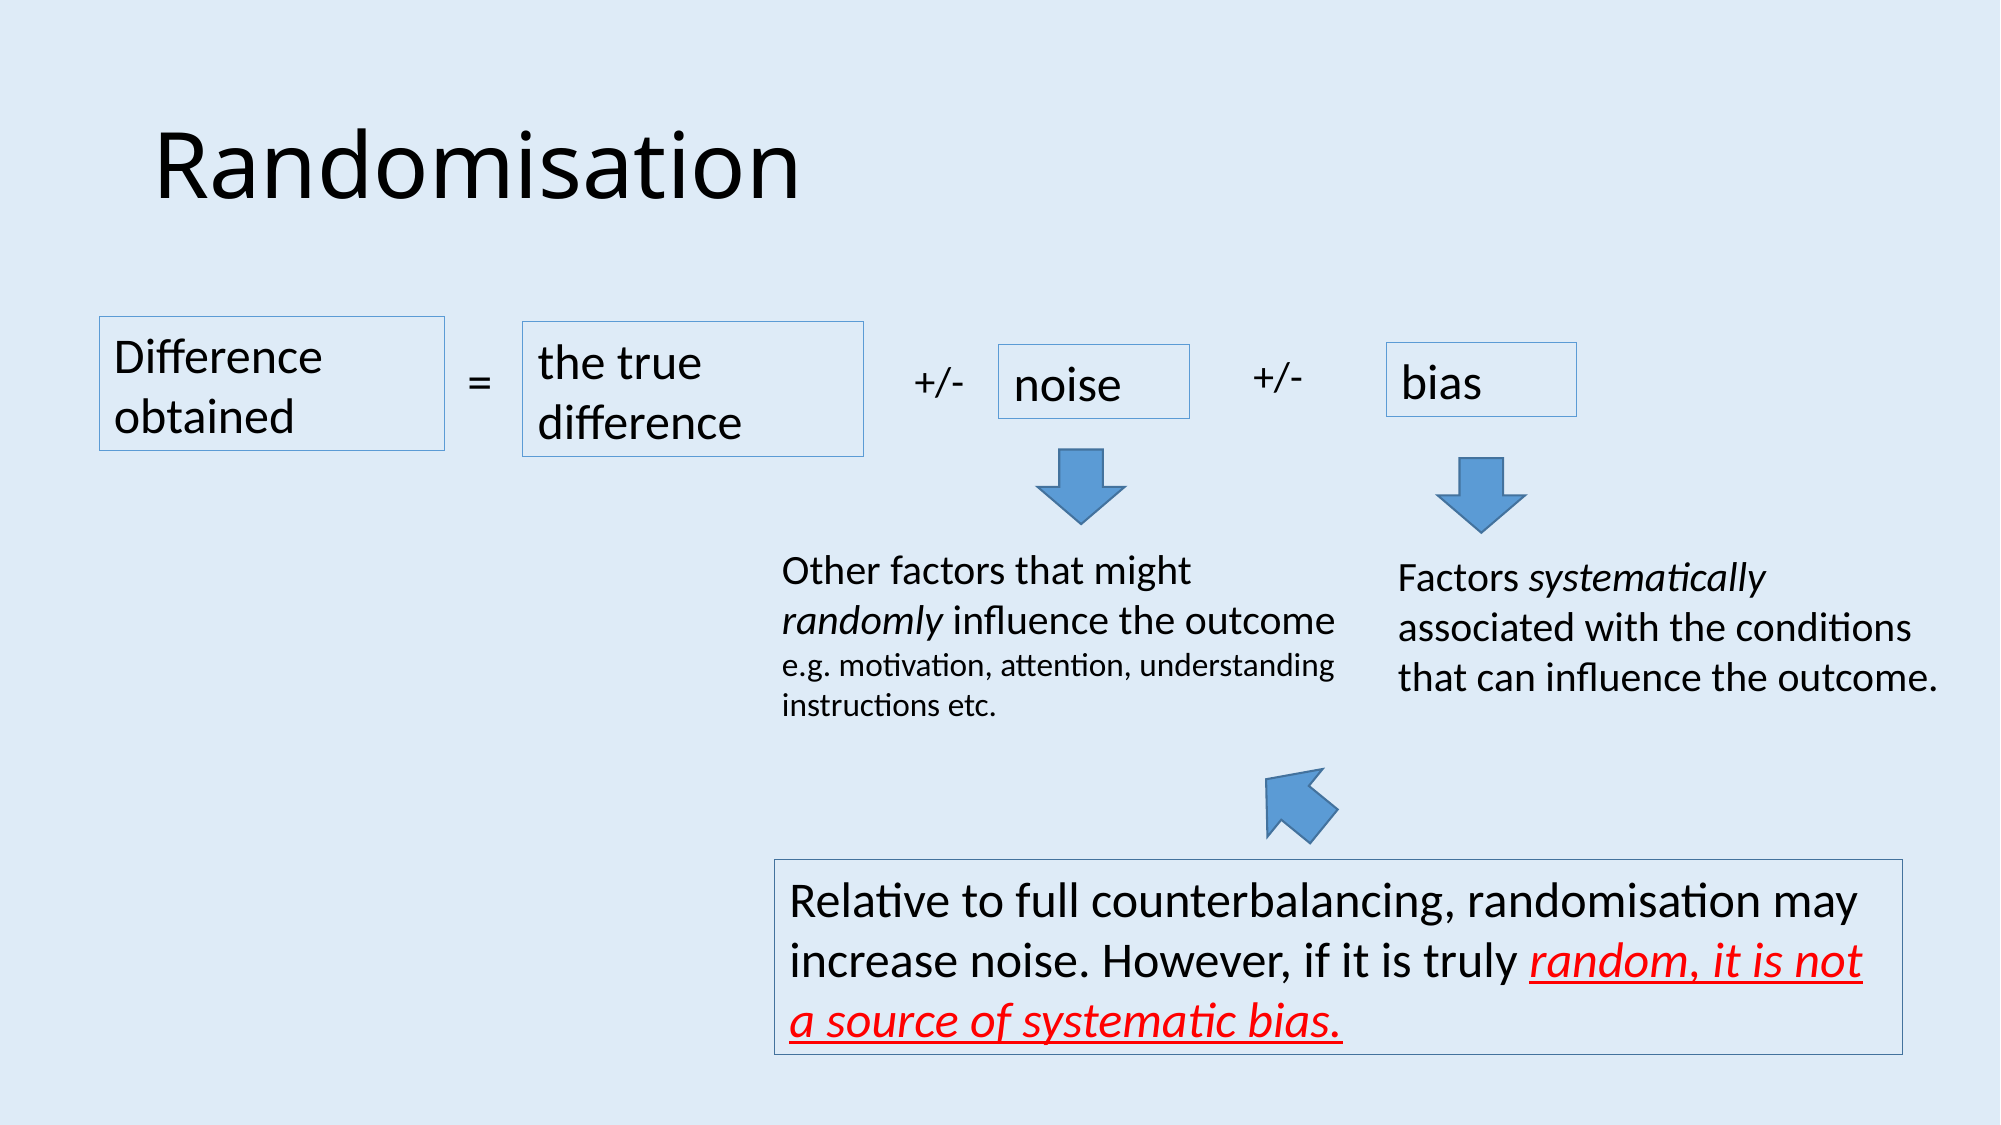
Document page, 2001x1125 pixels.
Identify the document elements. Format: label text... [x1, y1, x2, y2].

text_box [1265, 767, 1340, 845]
text_box bias [1386, 342, 1577, 417]
text_box = [452, 342, 523, 417]
text_box Difference obtained [99, 316, 445, 451]
text_box +/- [1238, 342, 1339, 408]
text_box the true difference [522, 321, 864, 457]
text_box Relative to full counterbalancing, randomisation may increase noise. However, if it is truly random, it is not a source of systematic bias. [774, 859, 1903, 1055]
text_box [1434, 457, 1528, 535]
text_box Factors systematically associated with the conditions that can influence the outcome. [1383, 542, 1958, 708]
text_box Other factors that might randomly influence the outcome e.g. motivation, attention, understanding instructions etc. [767, 535, 1368, 730]
text_box noise [998, 344, 1190, 419]
text_box +/- [899, 347, 1000, 413]
title Randomisation [137, 59, 1863, 278]
text_box [1034, 448, 1128, 526]
